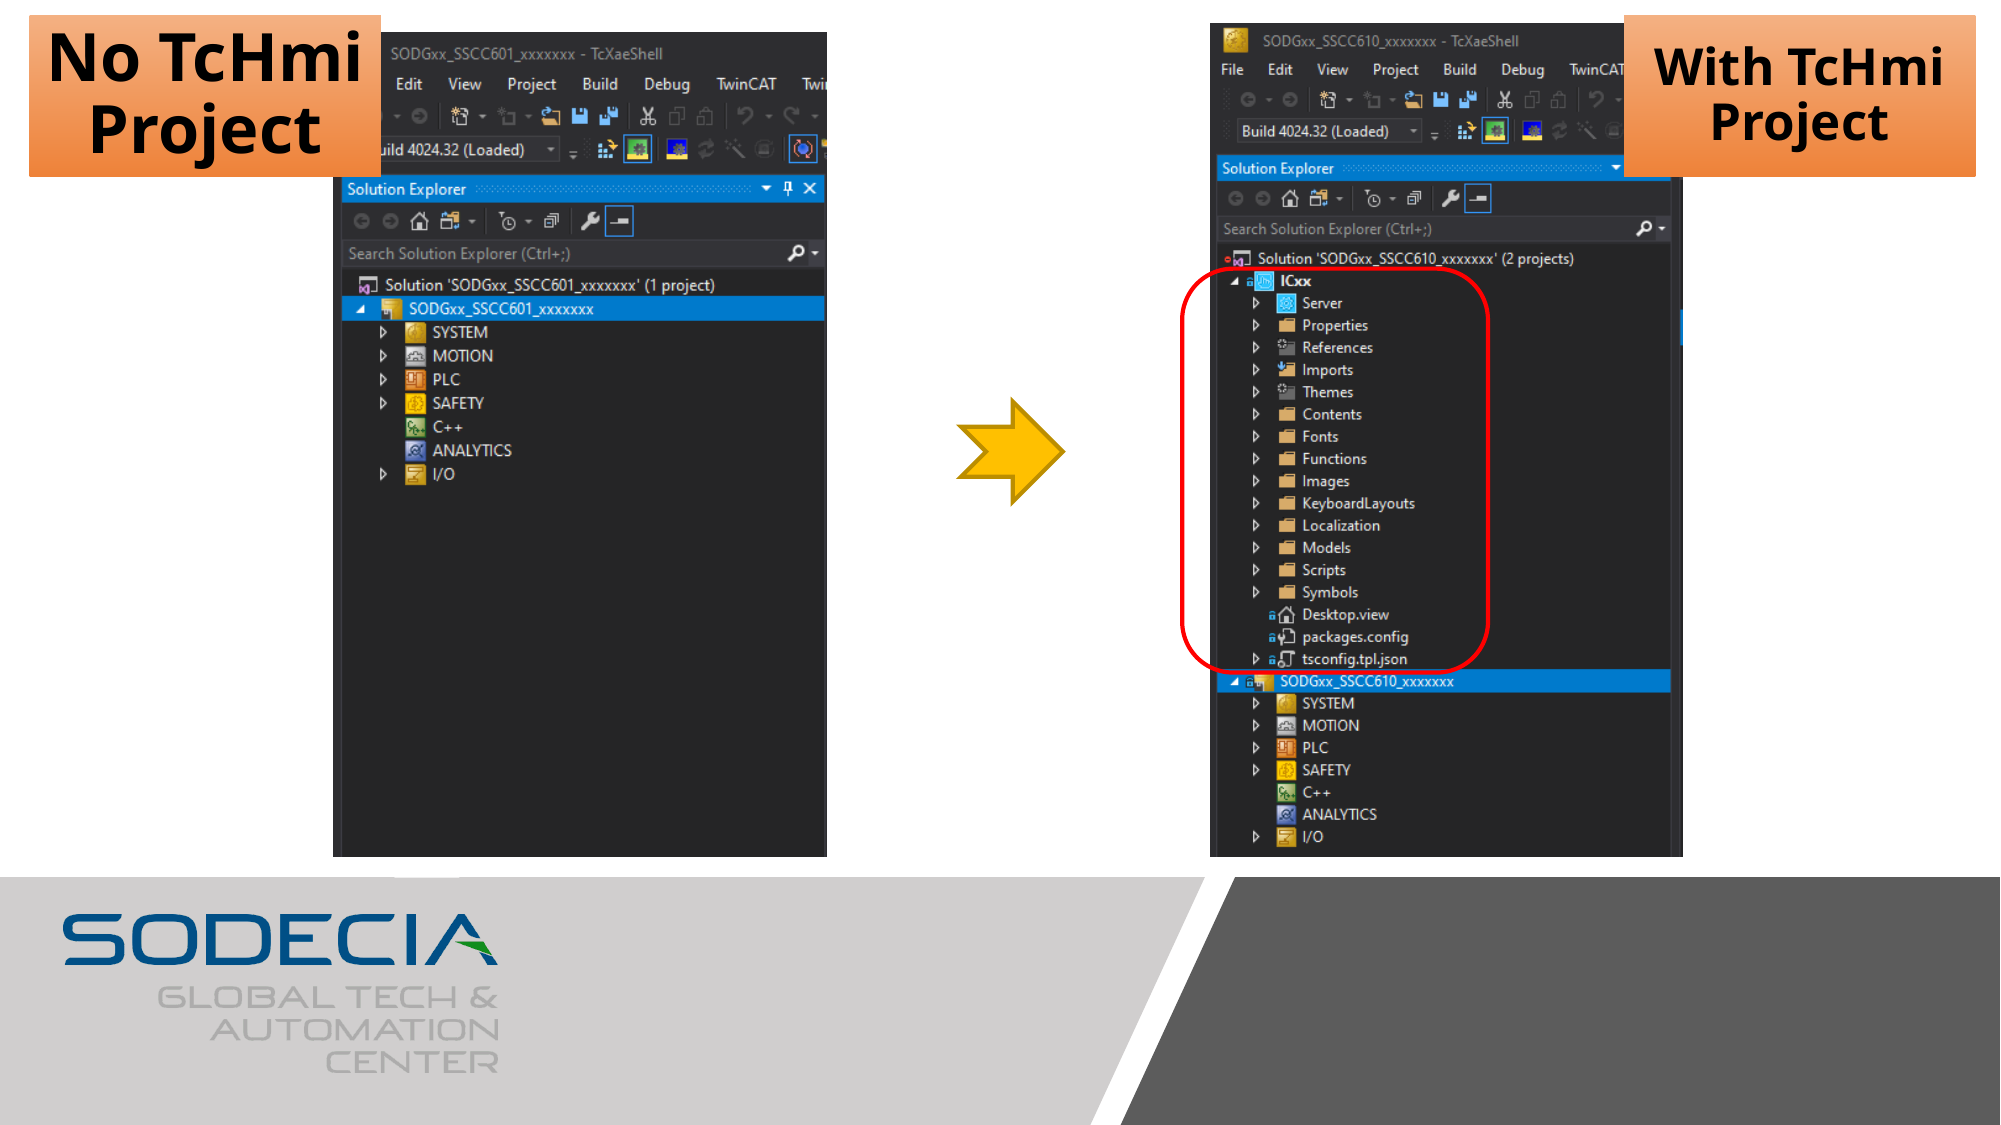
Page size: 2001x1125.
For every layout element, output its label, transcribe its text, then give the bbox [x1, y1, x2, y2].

text_box [1180, 274, 1205, 667]
text_box No TcHmi Project [29, 15, 381, 177]
picture [1210, 22, 1684, 857]
text_box [0, 874, 1209, 1125]
text_box [955, 396, 1066, 507]
picture [333, 32, 827, 857]
text_box [1118, 874, 2000, 1125]
text_box With TcHmi Project [1624, 15, 1976, 177]
picture [62, 914, 498, 1073]
